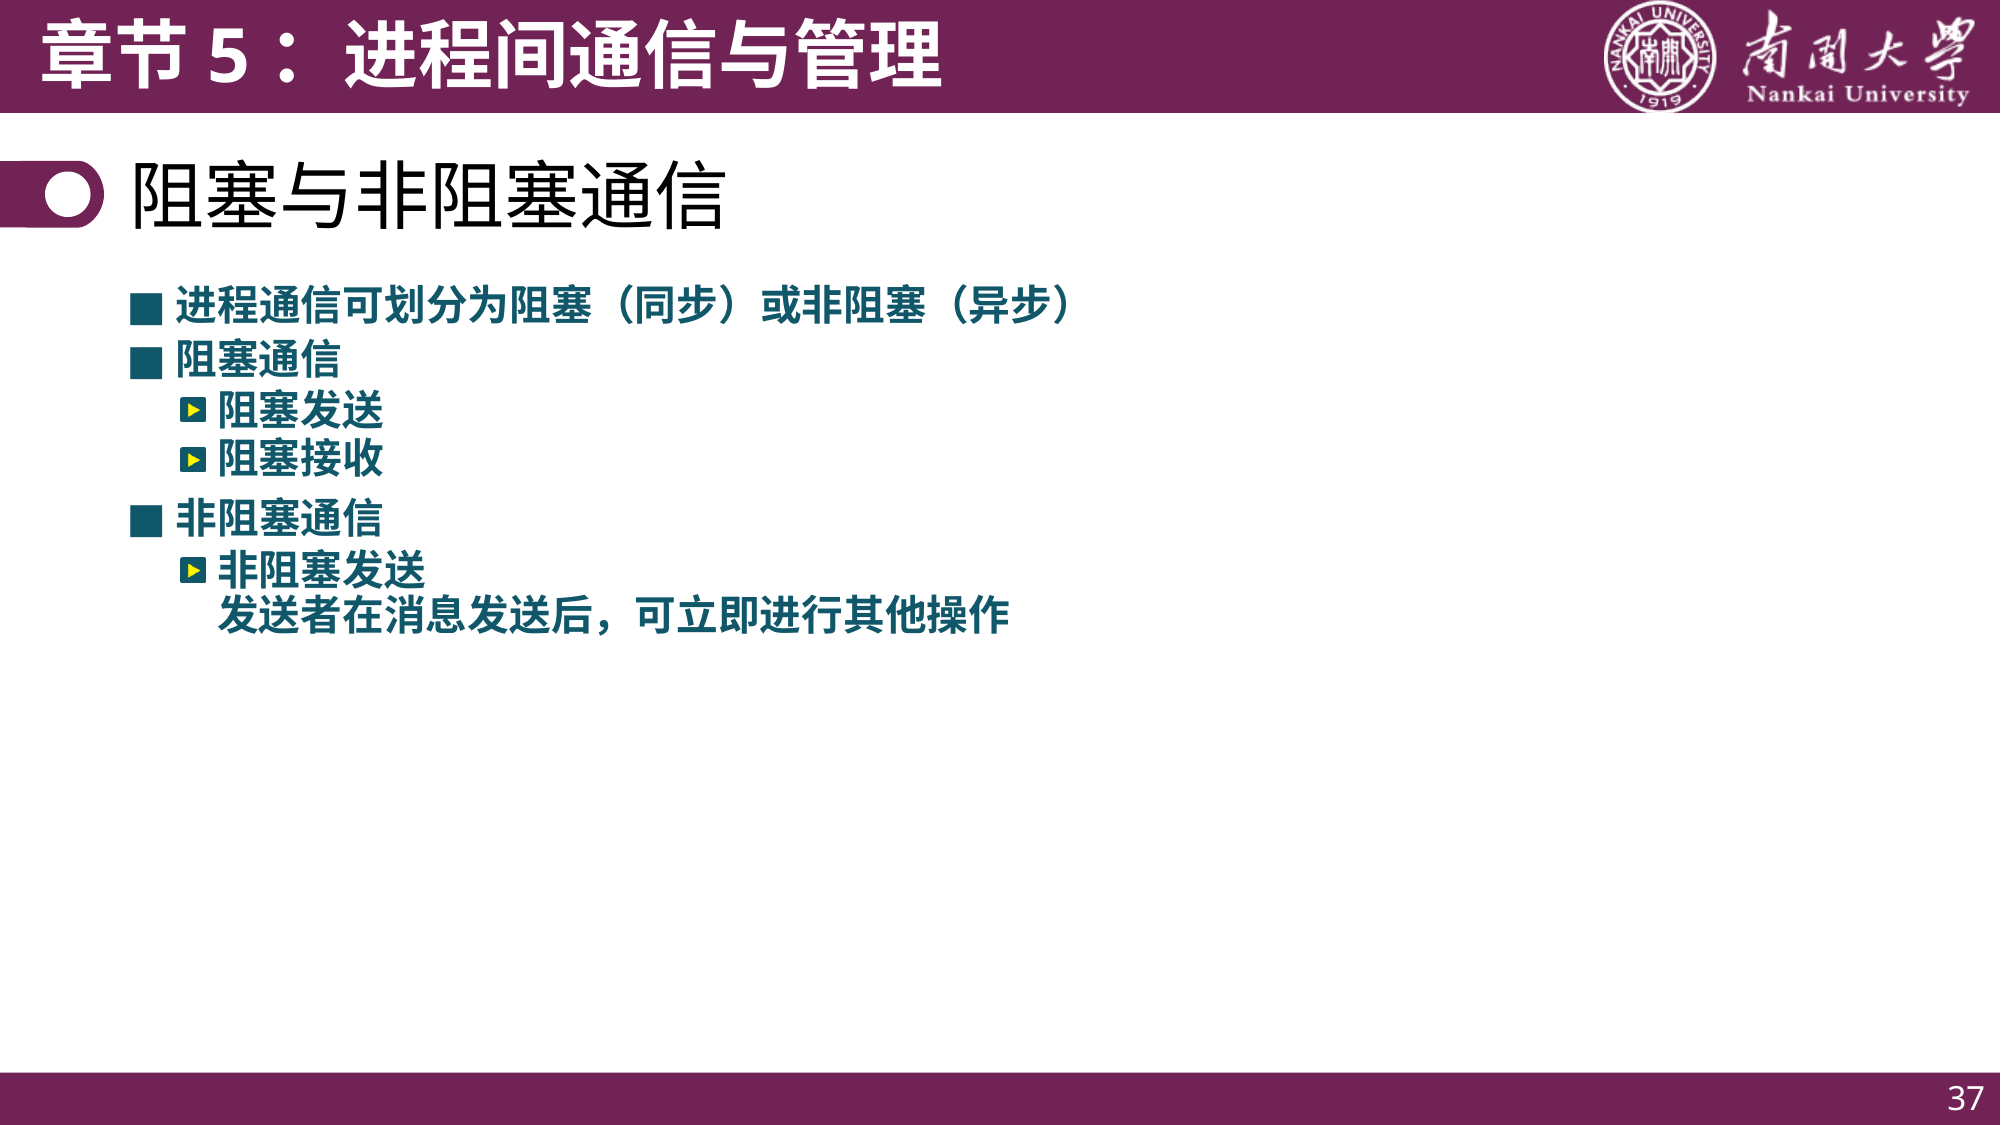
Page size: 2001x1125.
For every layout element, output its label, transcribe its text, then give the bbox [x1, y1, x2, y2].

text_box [180, 381, 1208, 429]
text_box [111, 483, 525, 550]
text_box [111, 270, 1291, 337]
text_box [180, 541, 1291, 633]
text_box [180, 430, 1374, 529]
title 阻塞与非阻塞通信 [114, 143, 1886, 255]
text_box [111, 325, 361, 392]
picture [1604, 0, 2001, 118]
slide_number 37 [1533, 1074, 2000, 1125]
